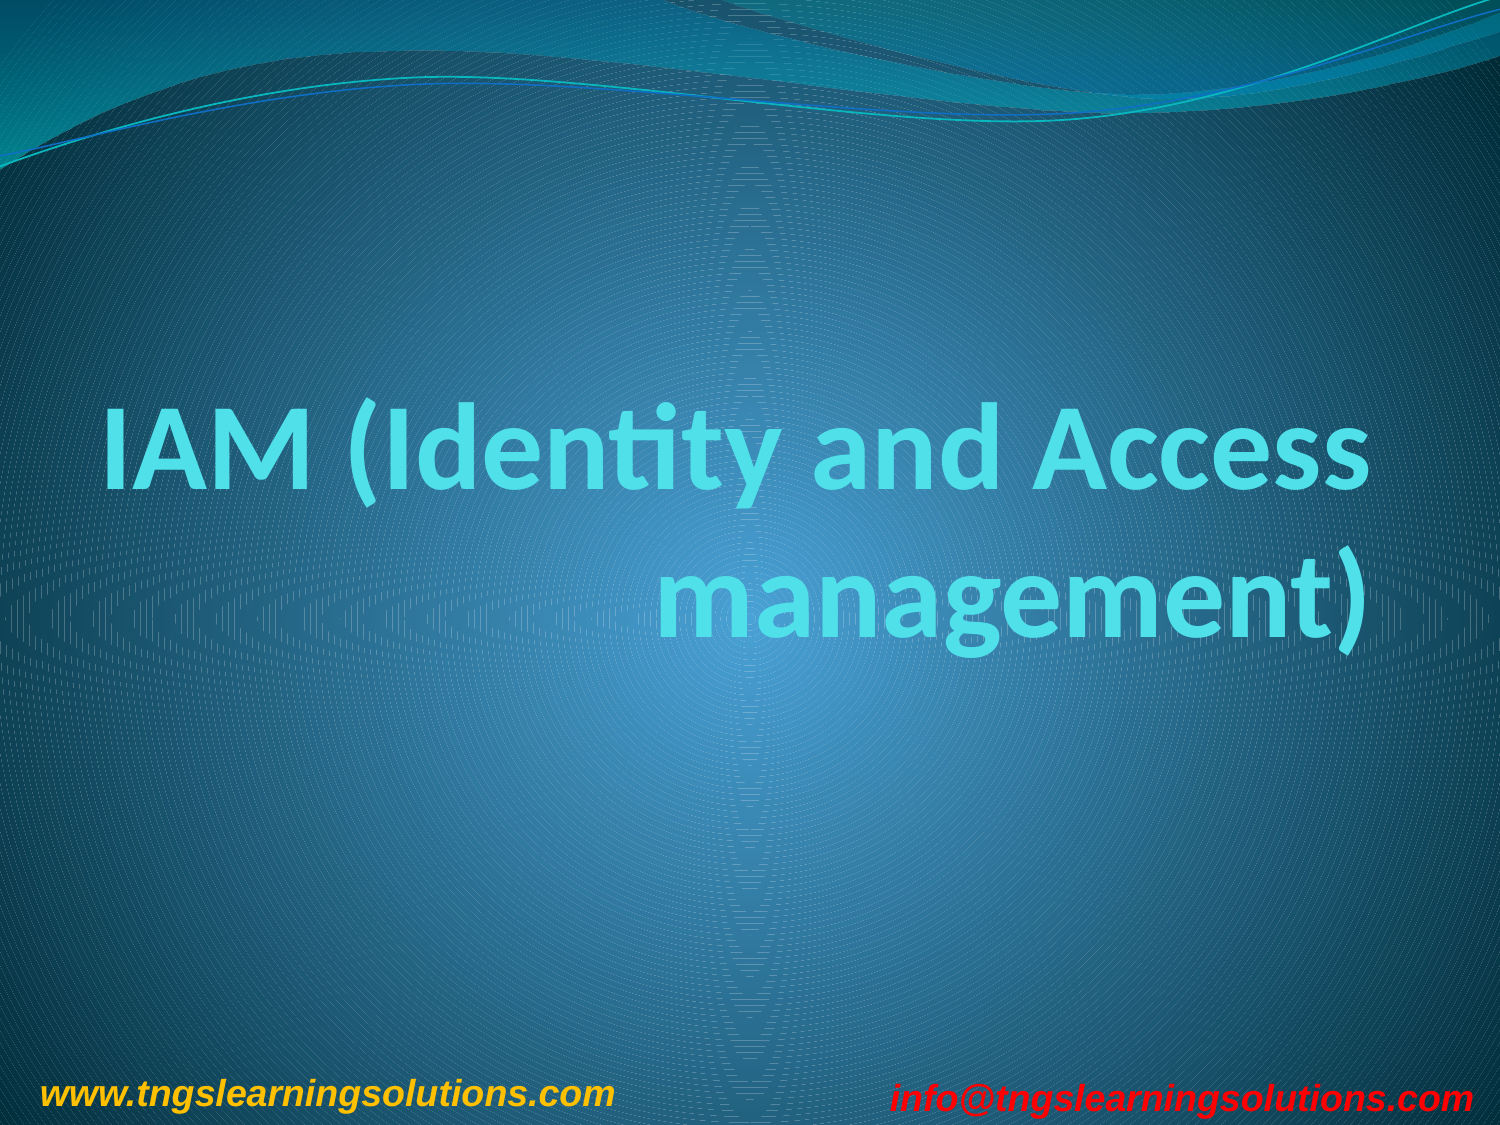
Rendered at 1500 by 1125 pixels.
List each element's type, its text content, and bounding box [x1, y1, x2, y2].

title IAM (Identity and Access management) [87, 362, 1376, 663]
text_box info@tngslearningsolutions.com [875, 1066, 1500, 1125]
text_box www.tngslearningsolutions.com [24, 1062, 777, 1122]
